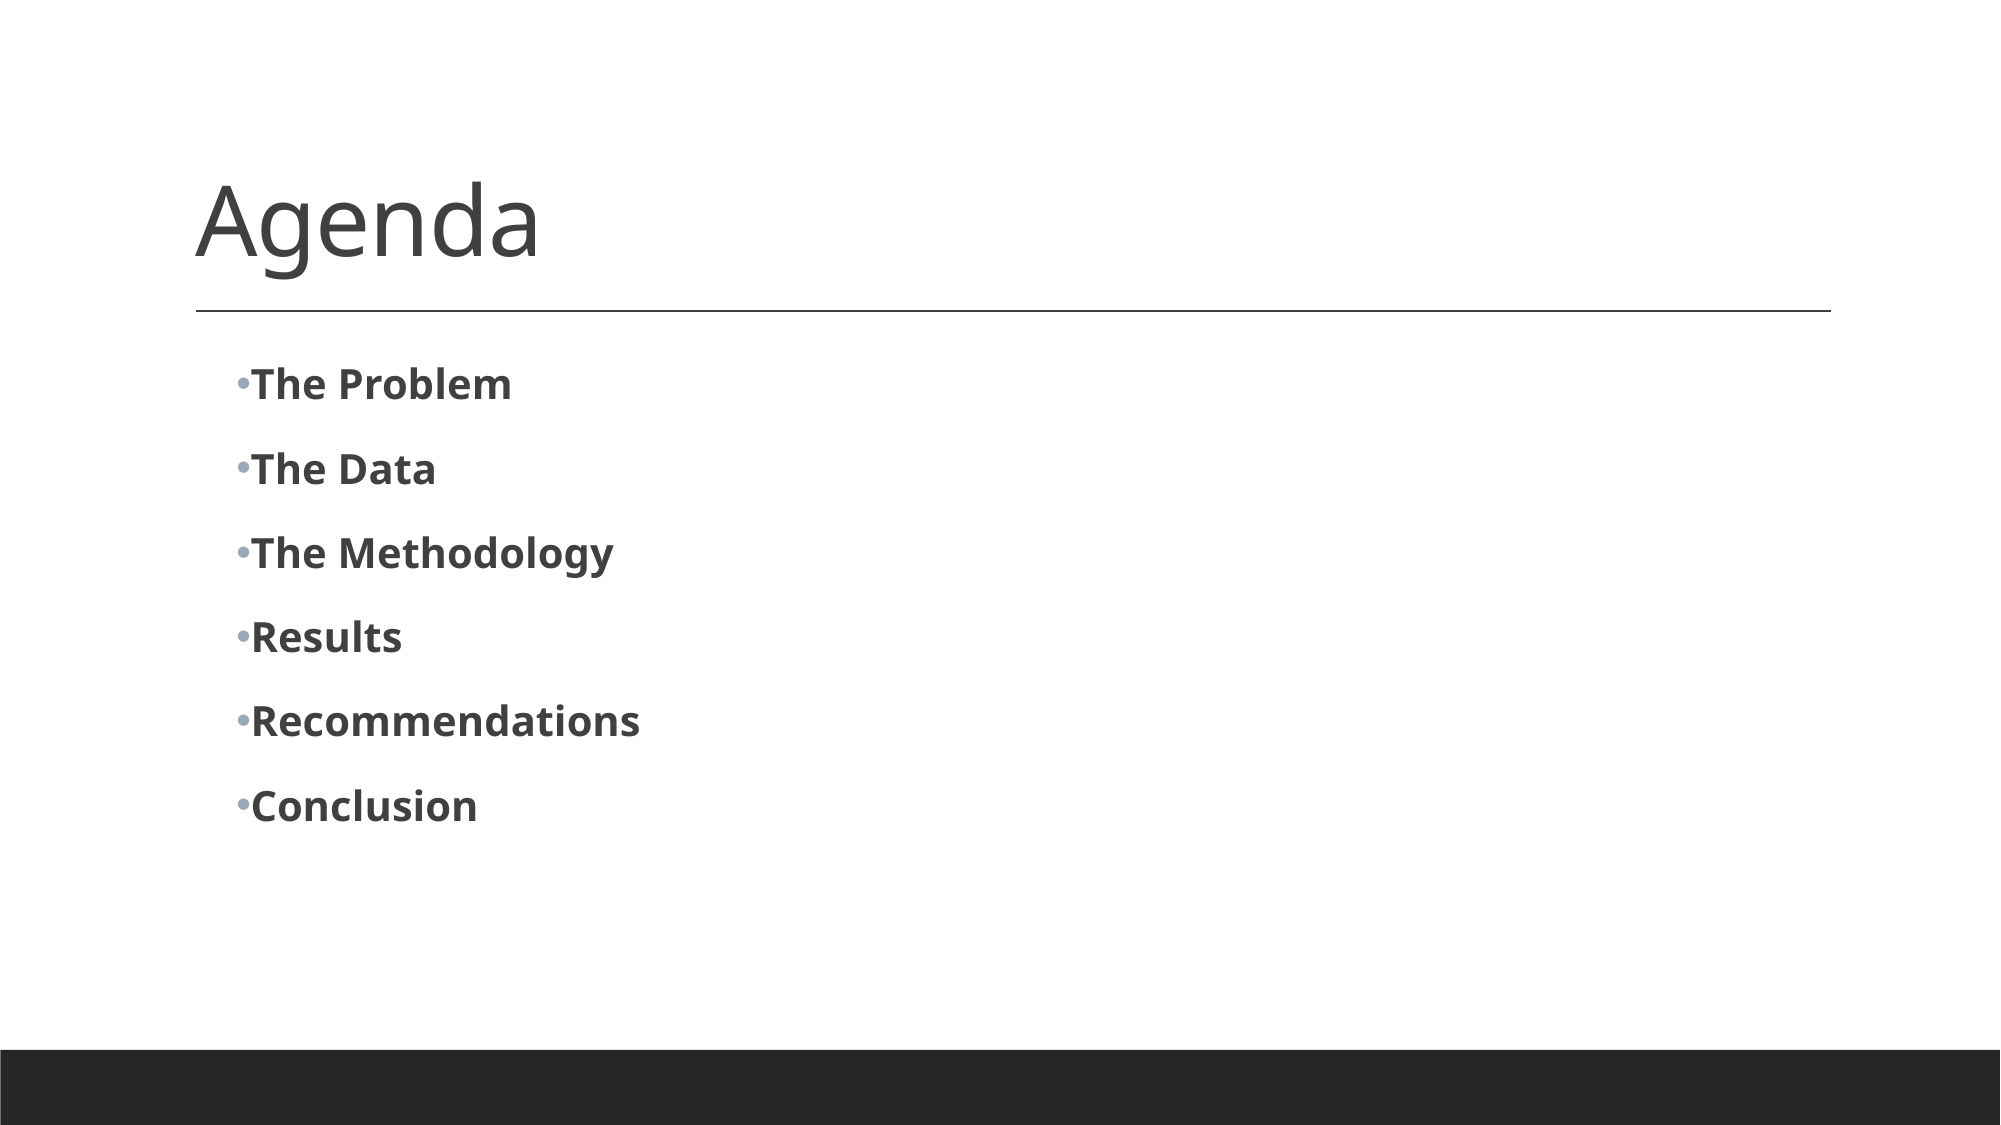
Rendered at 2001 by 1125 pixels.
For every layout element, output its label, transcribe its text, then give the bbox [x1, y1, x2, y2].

title Agenda [180, 47, 1830, 285]
list The Problem The Data The Methodology Results Recommendations Conclusion [180, 345, 1830, 963]
